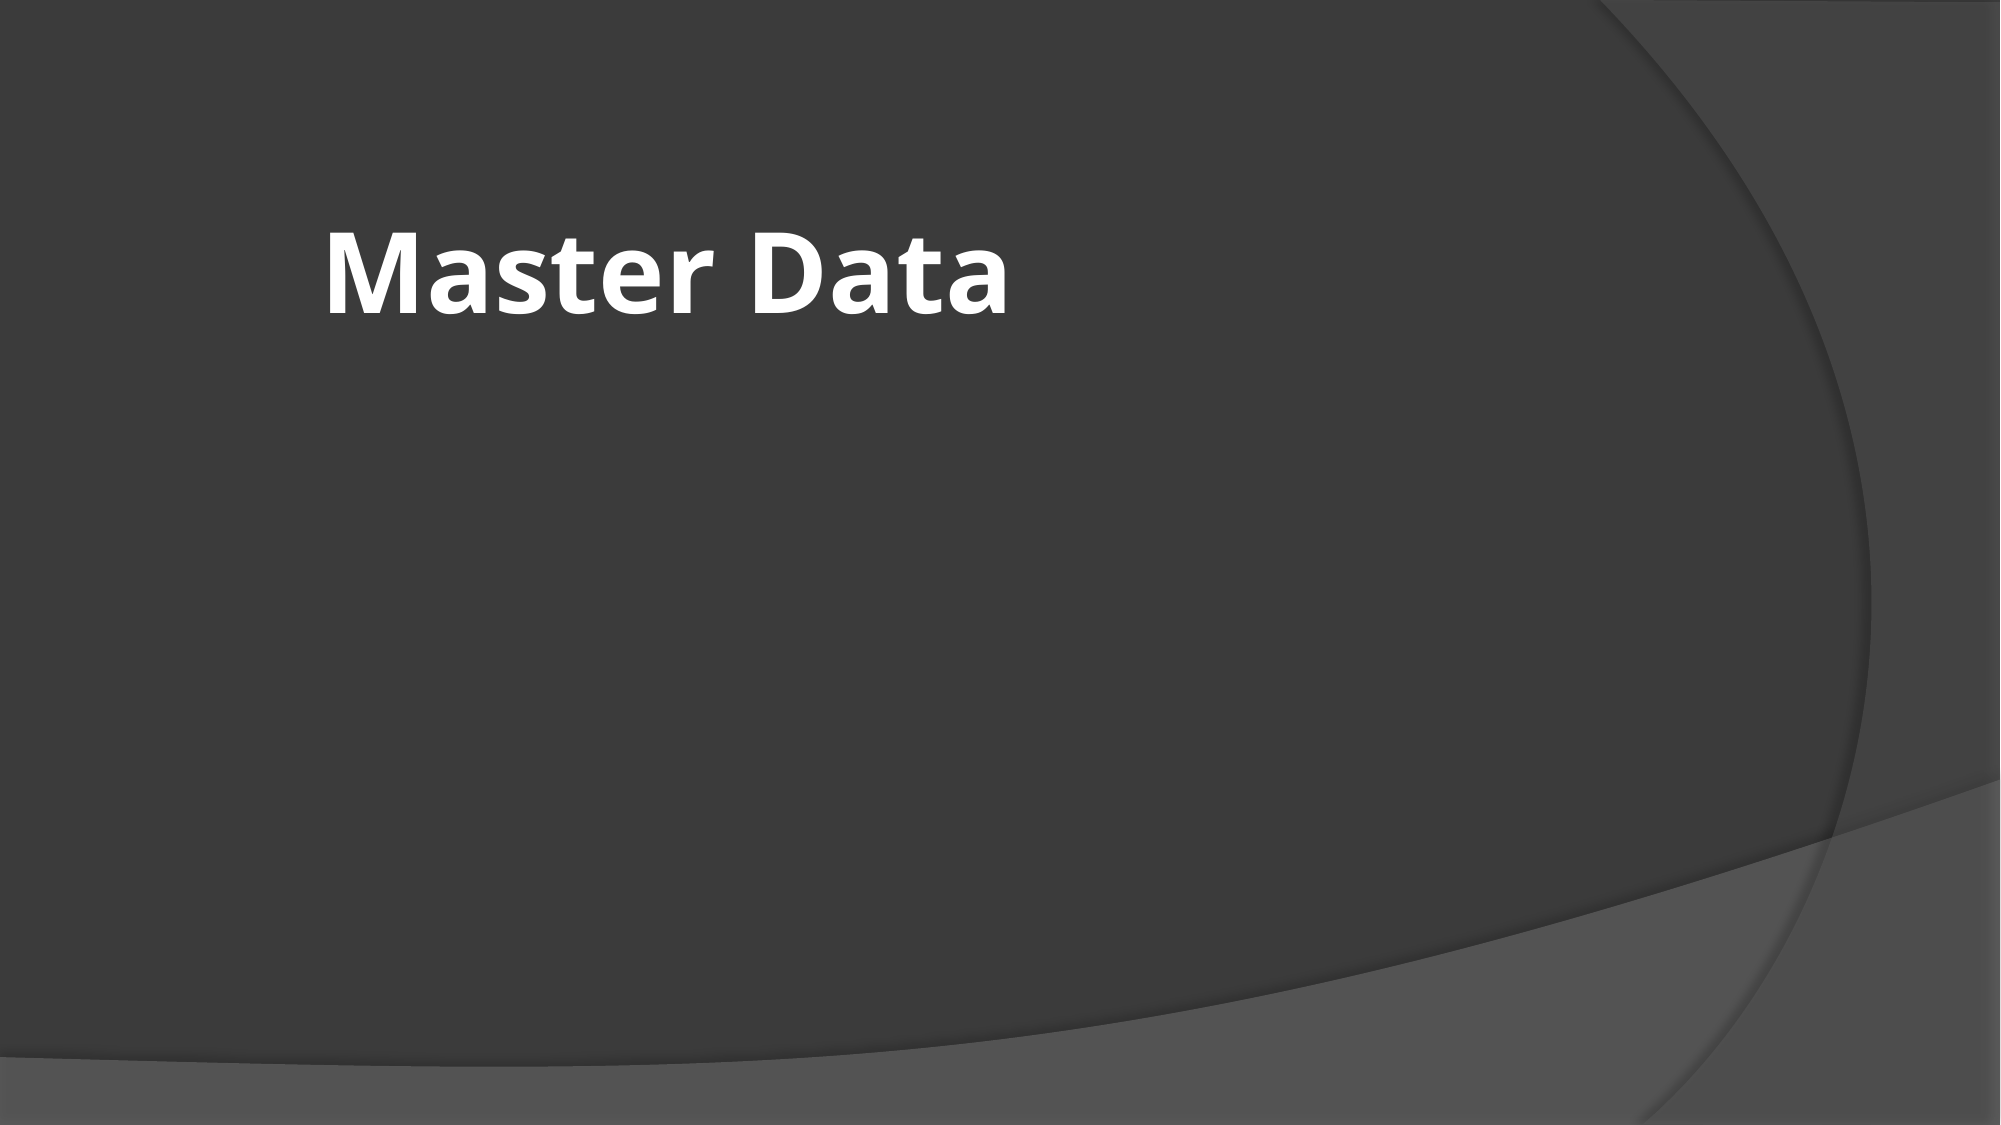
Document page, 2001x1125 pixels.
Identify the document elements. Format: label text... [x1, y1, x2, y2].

title Master Data [312, 24, 1738, 513]
